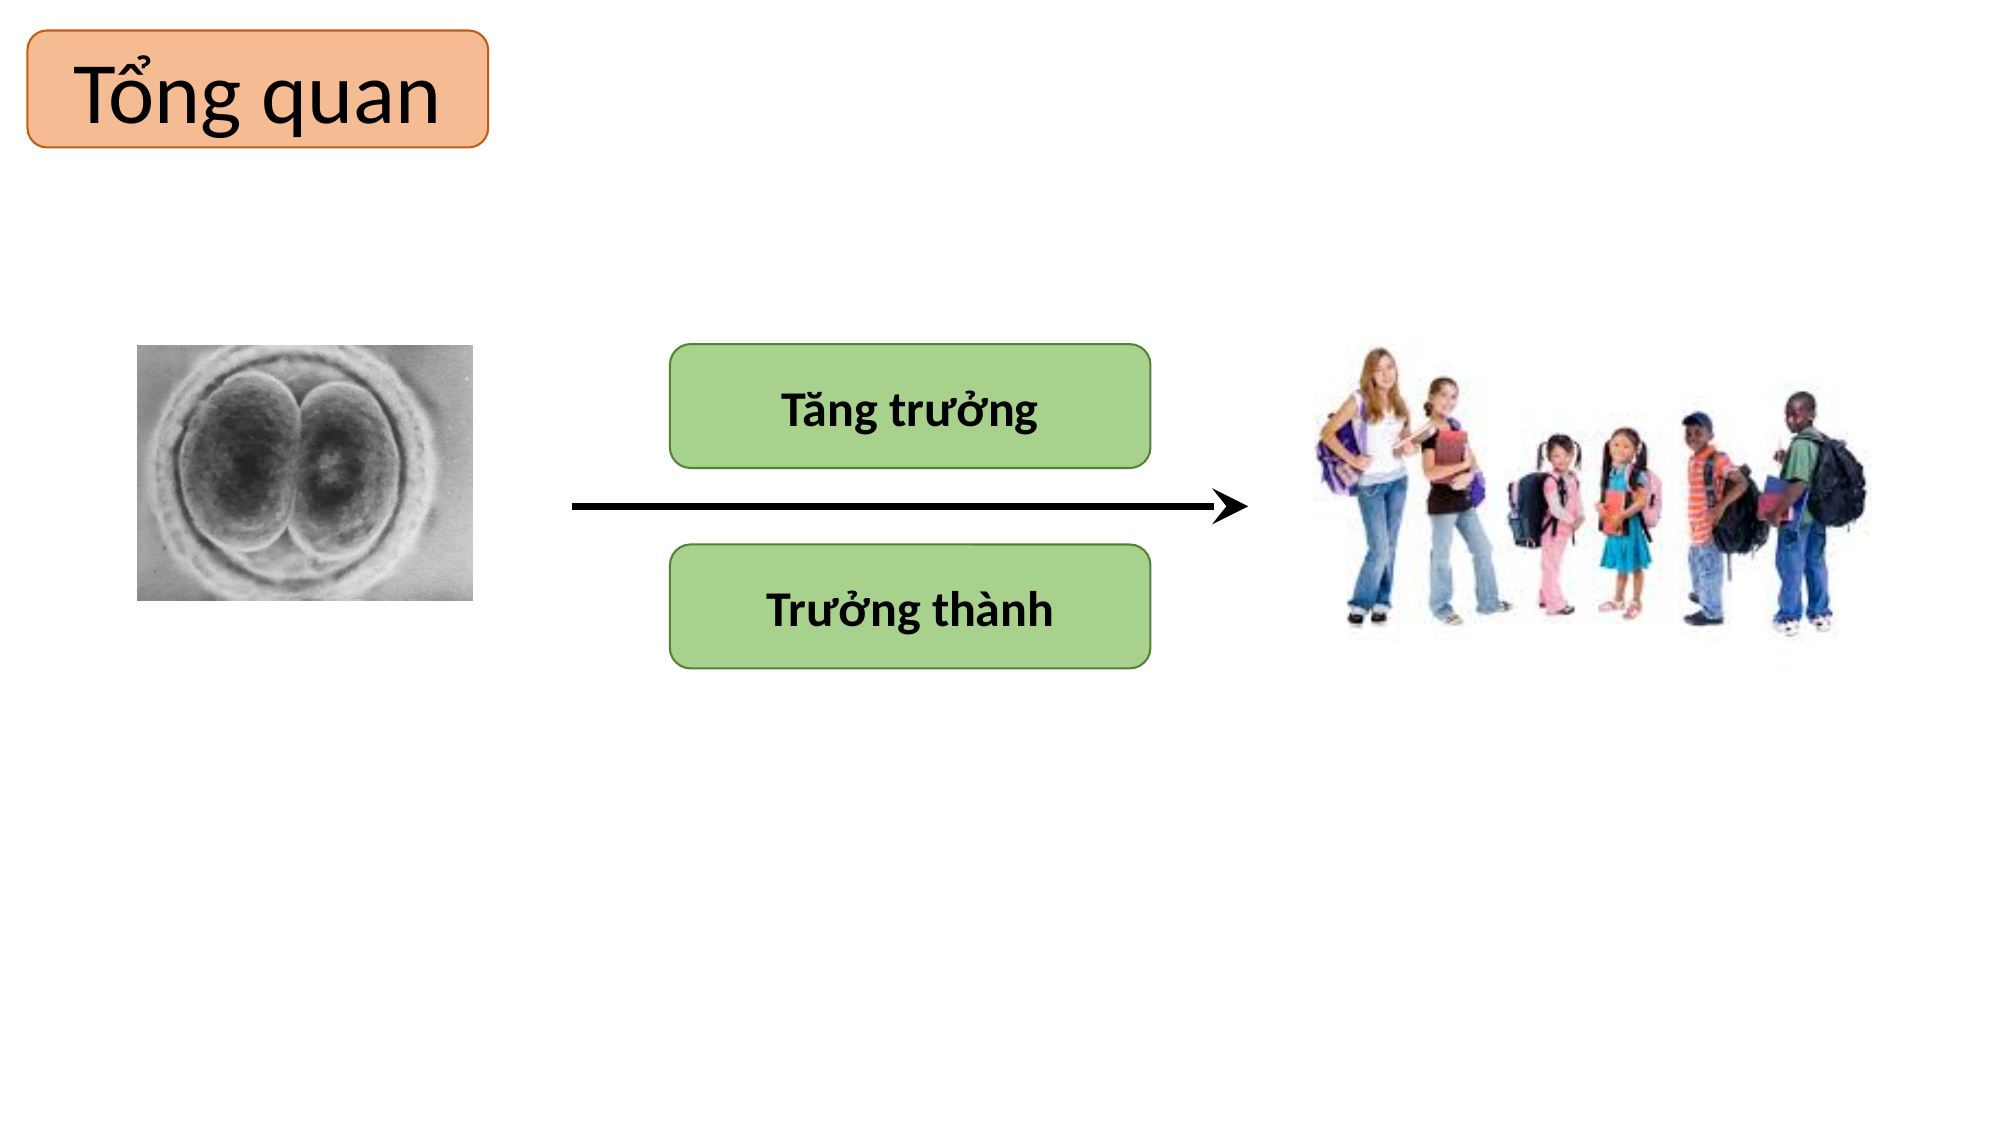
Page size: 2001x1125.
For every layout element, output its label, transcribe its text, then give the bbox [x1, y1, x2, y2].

text_box Tổng quan [26, 29, 490, 149]
picture [137, 345, 473, 601]
text_box Trưởng thành [668, 543, 1152, 670]
picture [1278, 274, 1905, 659]
text_box Tăng trưởng [668, 343, 1152, 470]
